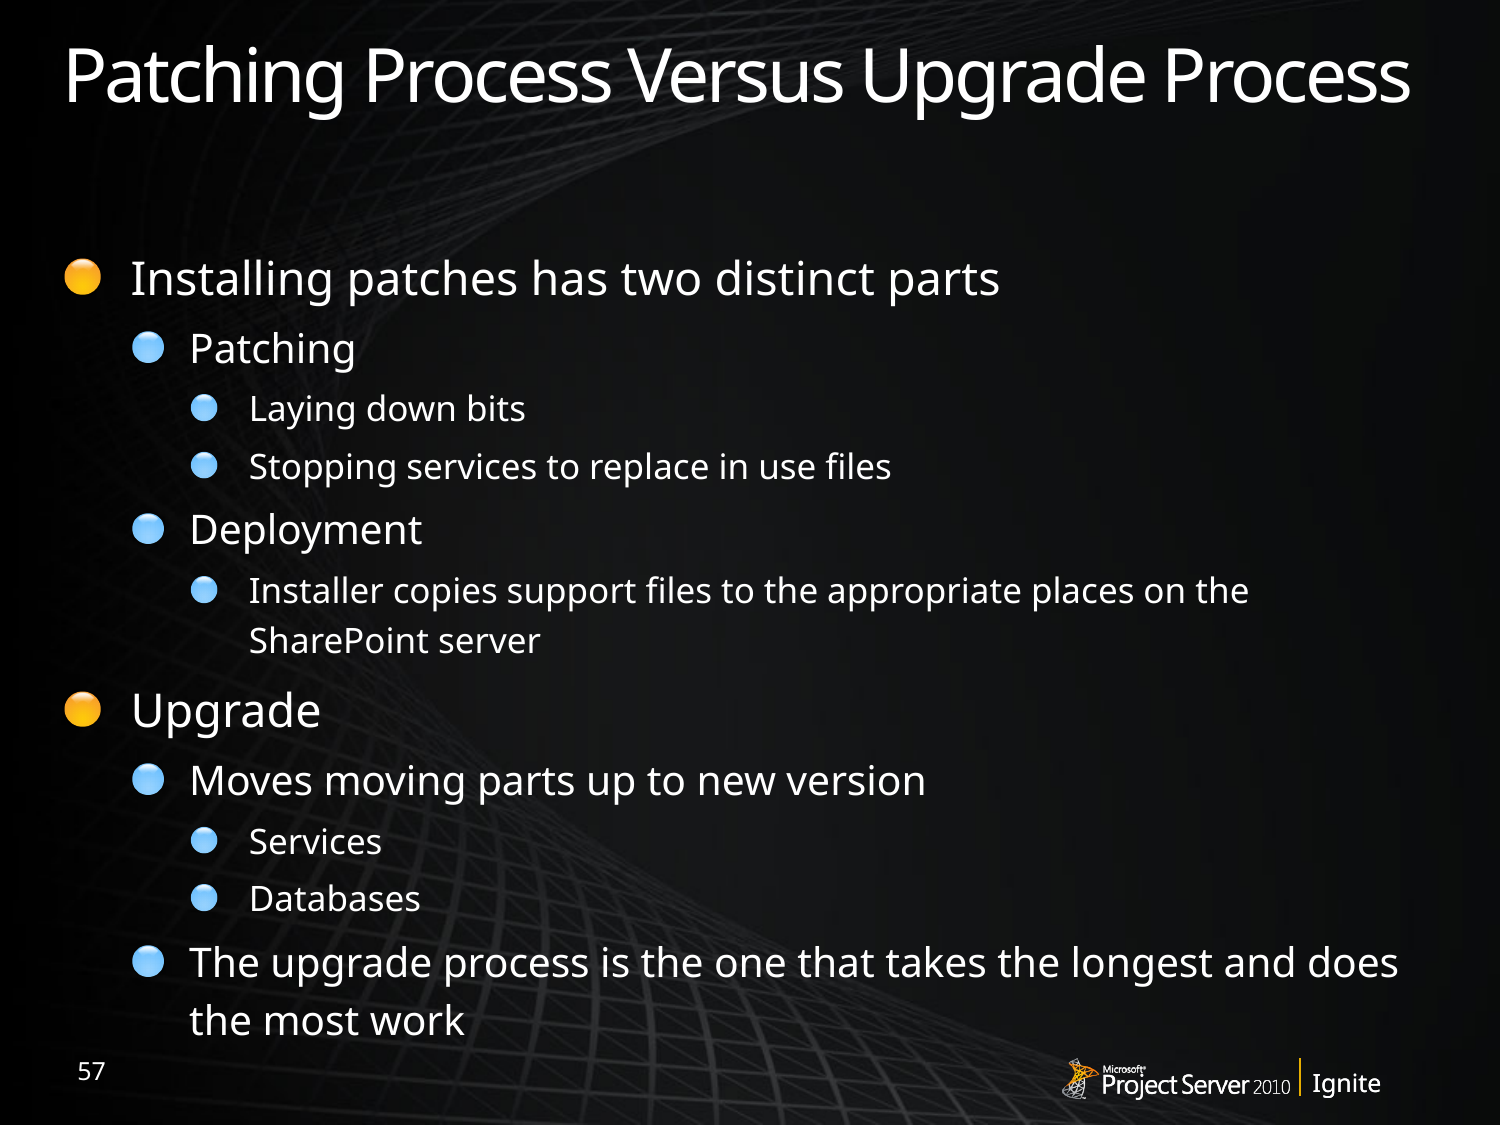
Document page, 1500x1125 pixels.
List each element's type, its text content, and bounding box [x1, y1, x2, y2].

slide_number 57 [62, 1042, 413, 1103]
title Patching Process Versus Upgrade Process [62, 37, 1438, 147]
list Installing patches has two distinct parts Patching Laying down bits Stopping services to replace in use files Deployment Installer copies support files to the appropriate places on the SharePoint server Upgrade Moves moving parts up to new version Services Databases The upgrade process is the one that takes the longest and does the most work [62, 237, 1438, 1050]
picture [0, 0, 1500, 1125]
